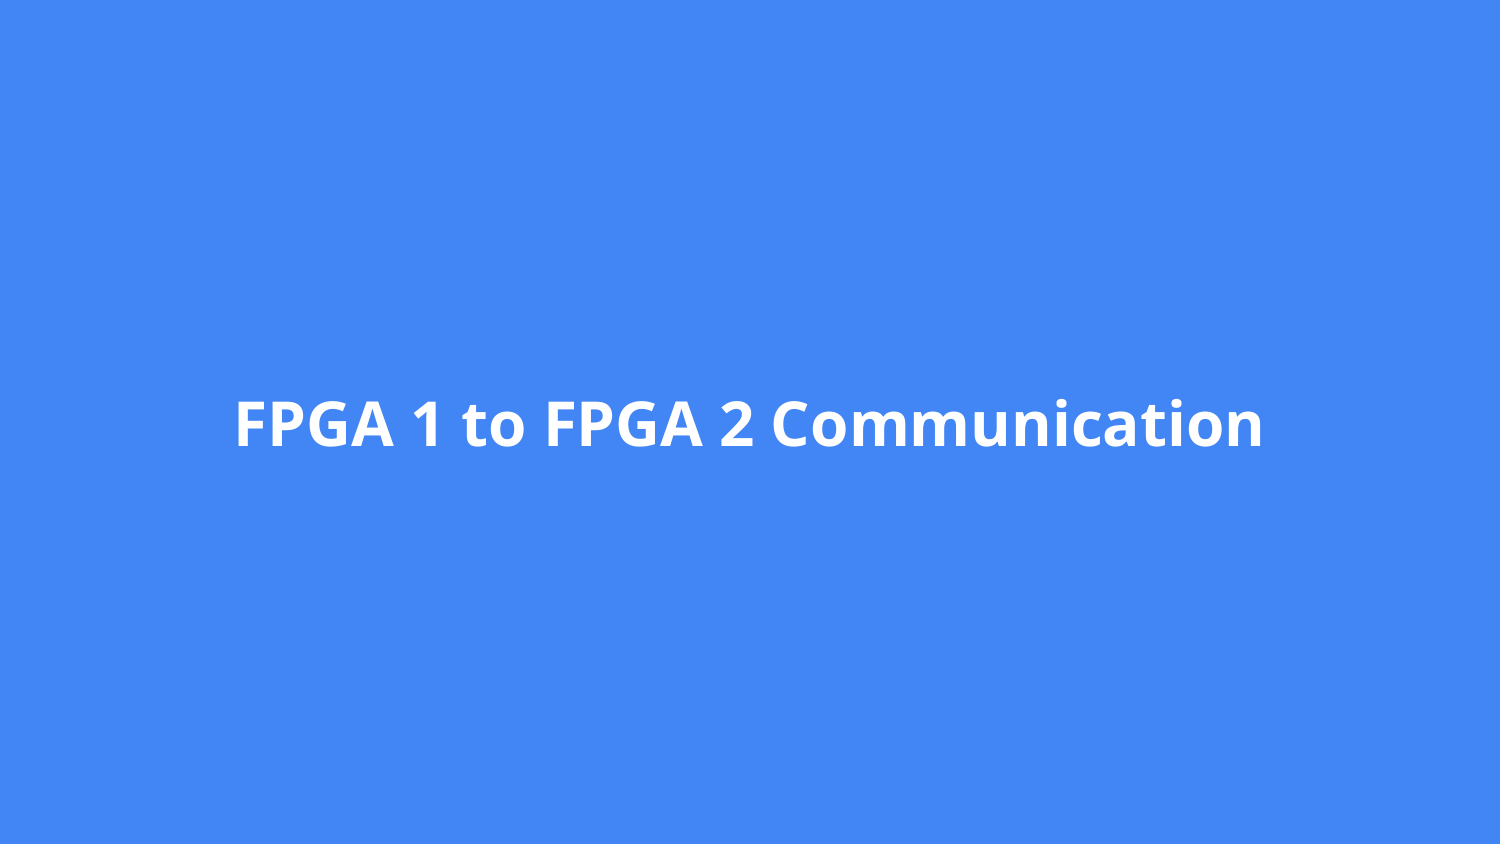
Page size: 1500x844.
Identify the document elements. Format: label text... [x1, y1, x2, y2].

text_box FPGA 1 to FPGA 2 Communication [75, 338, 1425, 505]
